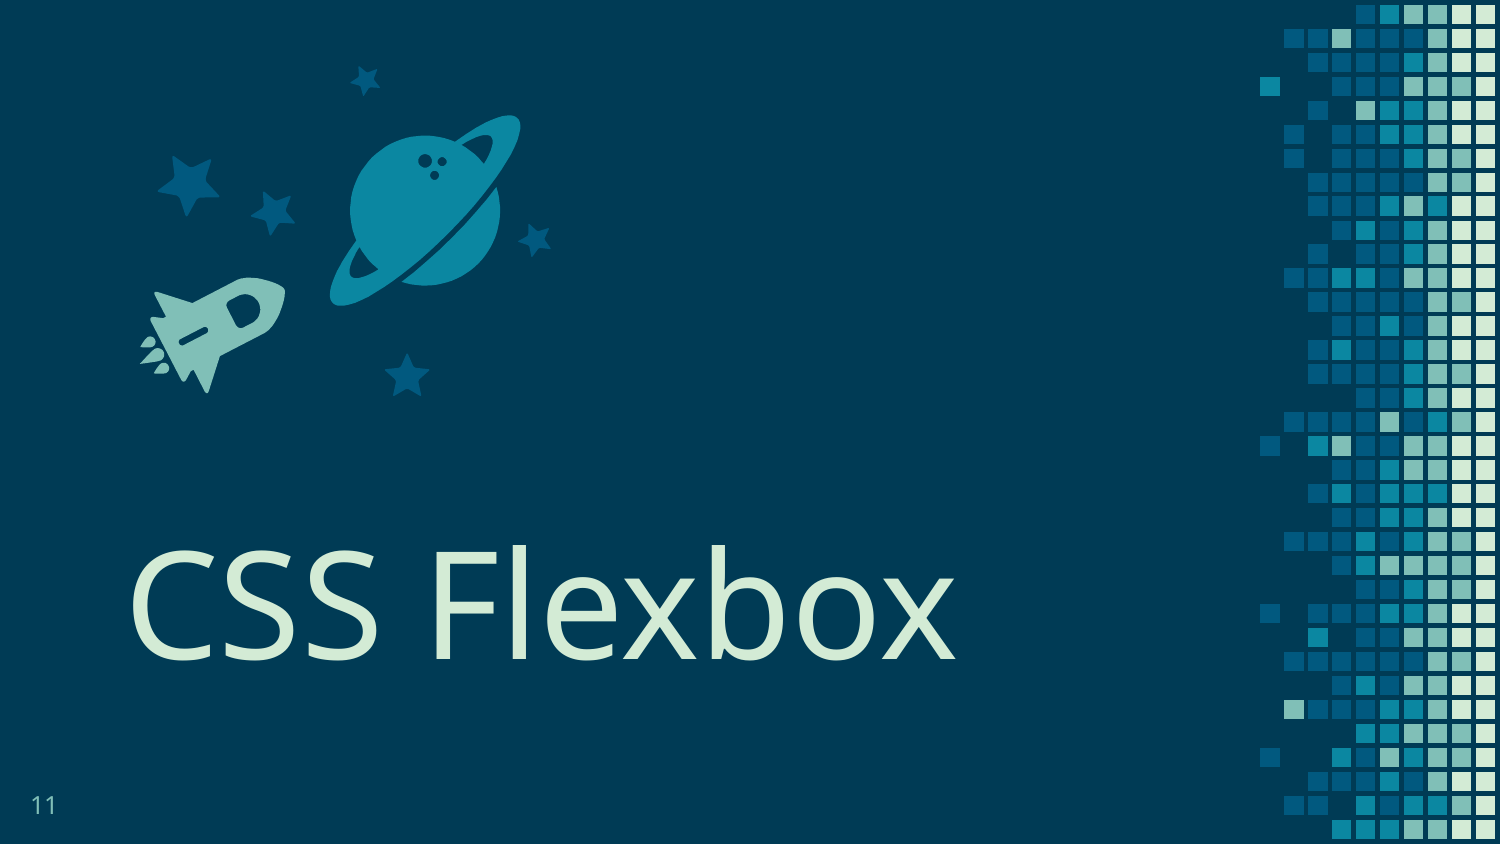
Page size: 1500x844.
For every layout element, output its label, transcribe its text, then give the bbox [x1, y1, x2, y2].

text_box [524, 223, 551, 257]
text_box [384, 353, 430, 396]
text_box [250, 191, 295, 236]
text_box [329, 115, 521, 306]
title CSS Flexbox [109, 514, 1011, 705]
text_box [146, 264, 273, 392]
text_box [157, 156, 220, 217]
slide_number 11 [15, 774, 105, 839]
text_box [350, 66, 380, 96]
